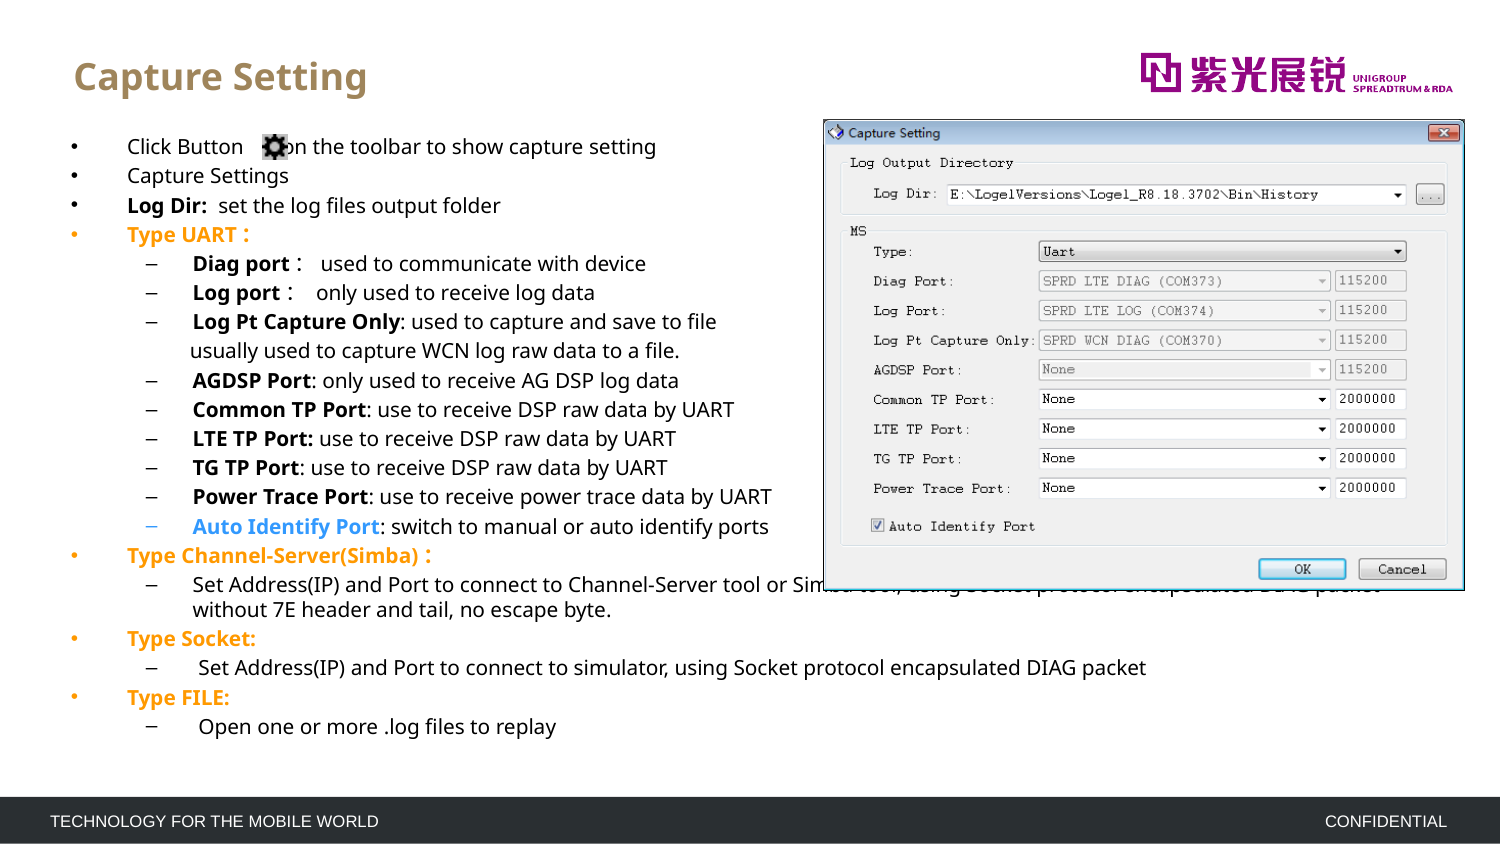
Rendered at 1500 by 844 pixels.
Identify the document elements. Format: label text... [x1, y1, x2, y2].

picture [262, 134, 288, 160]
list Click Button on the toolbar to show capture setting Capture Settings Log Dir: set the log files output folder Type UART： Diag port：used to communicate with device Log port： only used to receive log data Log Pt Capture Only: used to capture and save to file usually used to capture WCN log raw data to a file. AGDSP Port: only used to receive AG DSP log data Common TP Port: use to receive DSP raw data by UART LTE TP Port: use to receive DSP raw data by UART TG TP Port: use to receive DSP raw data by UART Power Trace Port: use to receive power trace data by UART Auto Identify Port: switch to manual or auto identify ports Type Channel-Server(Simba)： Set Address(IP) and Port to connect to Channel-Server tool or Simba tool, using Socket protocol encapsulated DIAG packet without 7E header and tail, no escape byte. Type Socket: Set Address(IP) and Port to connect to simulator, using Socket protocol encapsulated DIAG packet Type FILE: Open one or more .log files to replay [56, 126, 1407, 799]
picture [823, 118, 1466, 592]
title Capture Setting [58, 45, 1004, 120]
